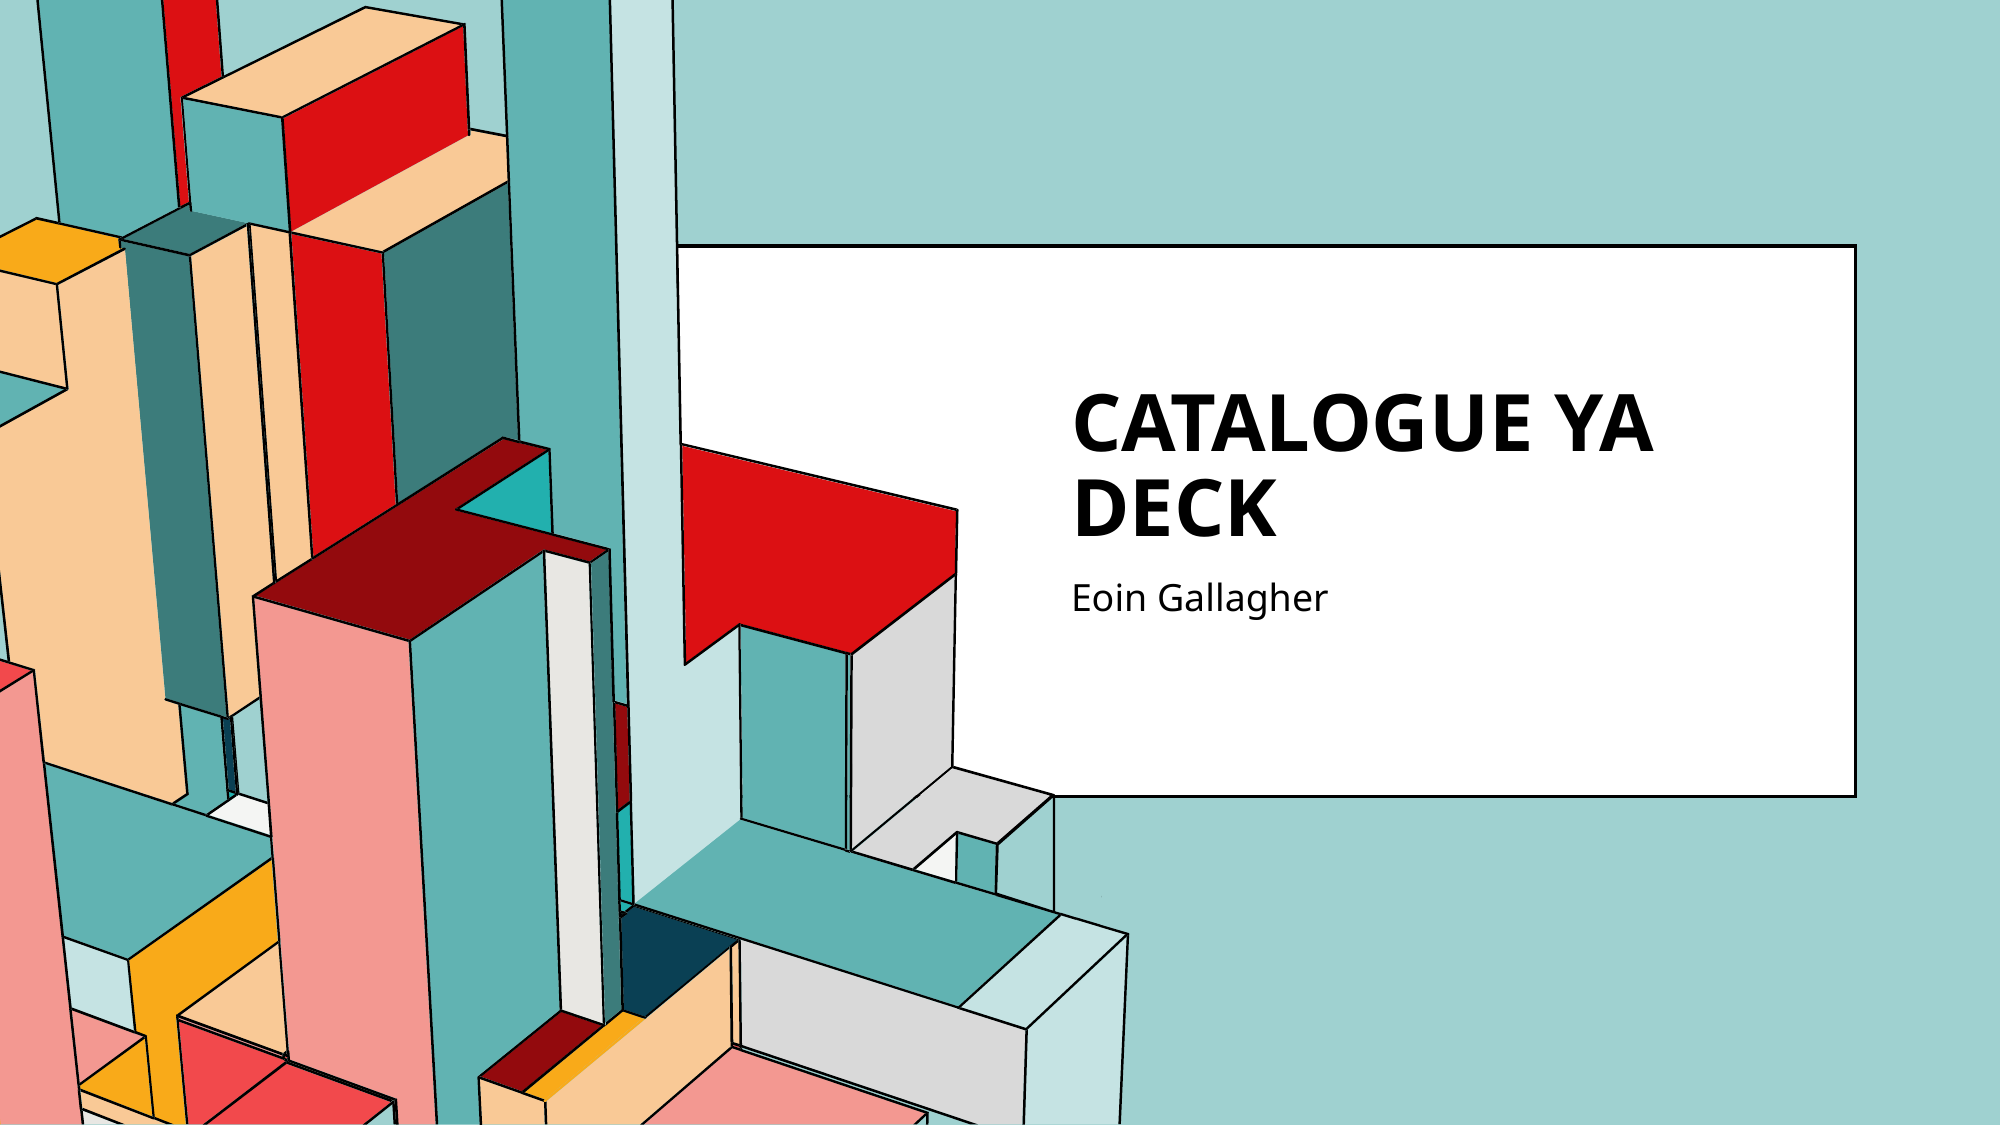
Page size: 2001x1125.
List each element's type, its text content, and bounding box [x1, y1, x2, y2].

title Catalogue ya deck [1056, 307, 1775, 562]
subtitle Eoin Gallagher [1056, 571, 1775, 673]
